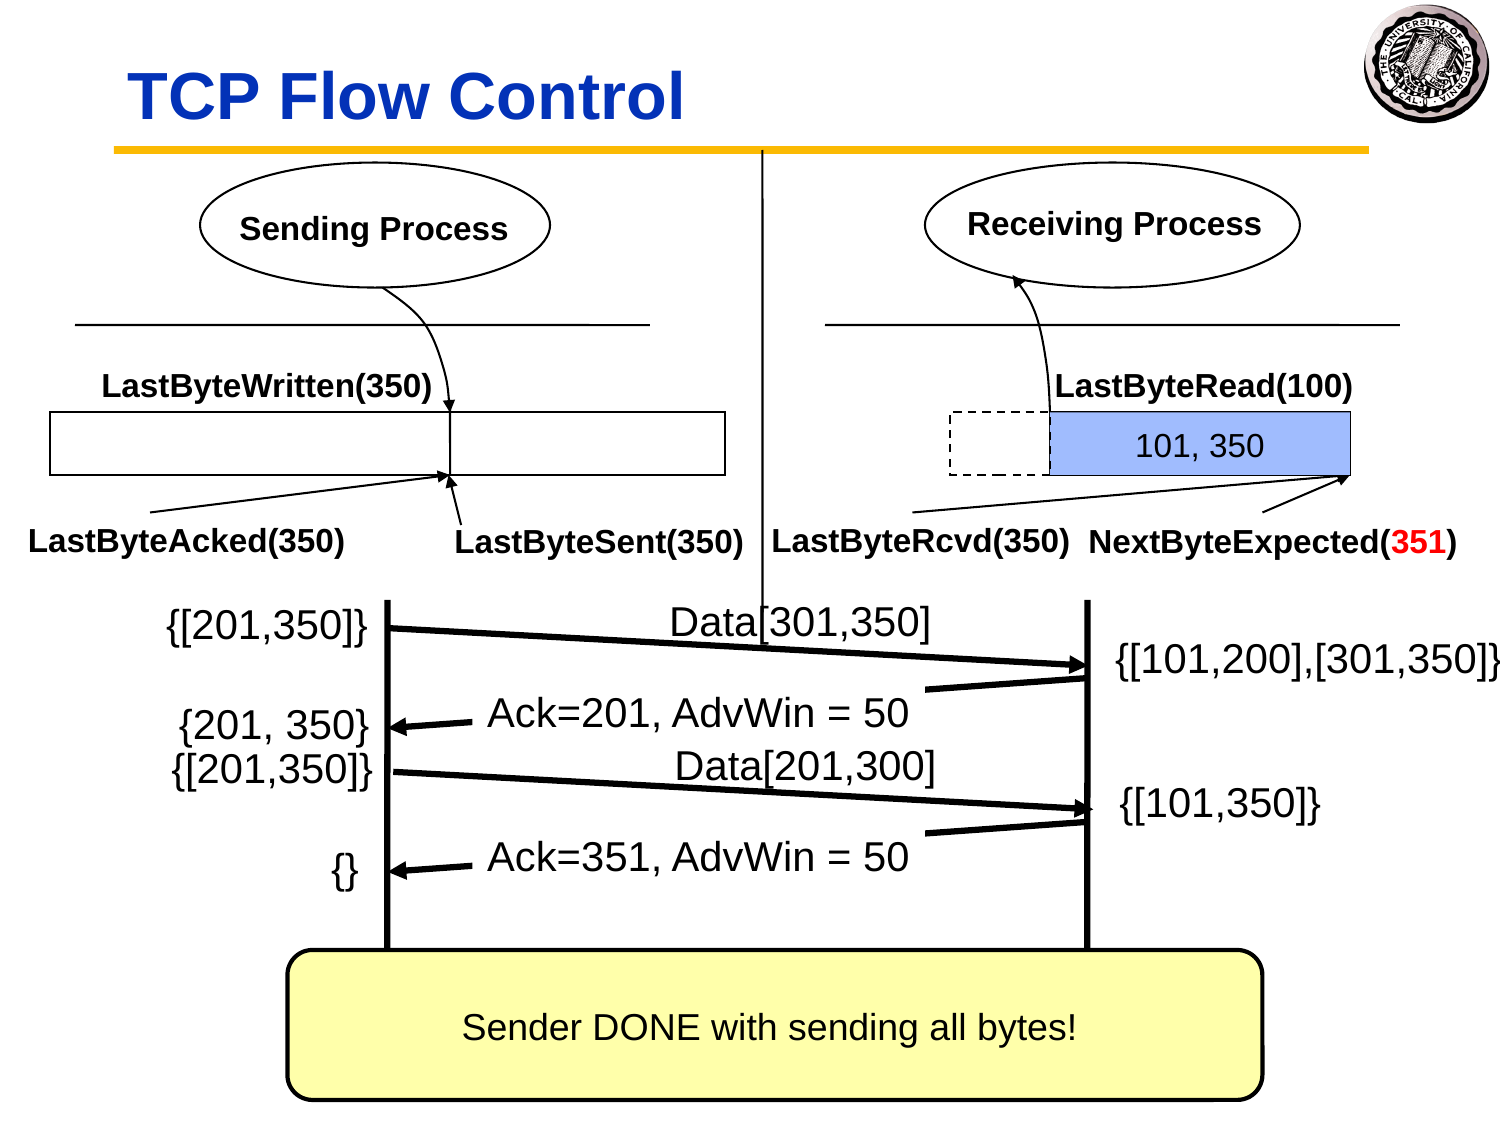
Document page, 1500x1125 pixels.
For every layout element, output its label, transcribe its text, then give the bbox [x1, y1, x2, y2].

text_box Sender DONE with sending all bytes! [287, 949, 1263, 1100]
text_box LastByteRead(100) [1046, 357, 1369, 412]
text_box LastByteWritten(350) [86, 357, 448, 412]
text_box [1070, 474, 1476, 568]
text_box LastByteAcked(350) [12, 512, 361, 567]
text_box [1012, 274, 1051, 412]
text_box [154, 730, 1338, 835]
text_box [451, 399, 456, 410]
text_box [315, 821, 1088, 901]
text_box [924, 162, 1300, 288]
picture [1350, 0, 1500, 127]
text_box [437, 474, 762, 568]
text_box [49, 412, 450, 475]
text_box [162, 677, 1088, 729]
text_box LastByteRead(100) [1039, 376, 1049, 412]
text_box [451, 412, 725, 473]
text_box [950, 412, 1050, 475]
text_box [149, 587, 1500, 691]
title TCP Flow Control [112, 37, 1375, 159]
text_box 101, 350 [1050, 412, 1350, 475]
text_box LastByteRcvd(350) [765, 512, 1065, 567]
text_box [200, 162, 551, 288]
text_box [382, 287, 441, 357]
text_box Sending Process [224, 199, 524, 255]
